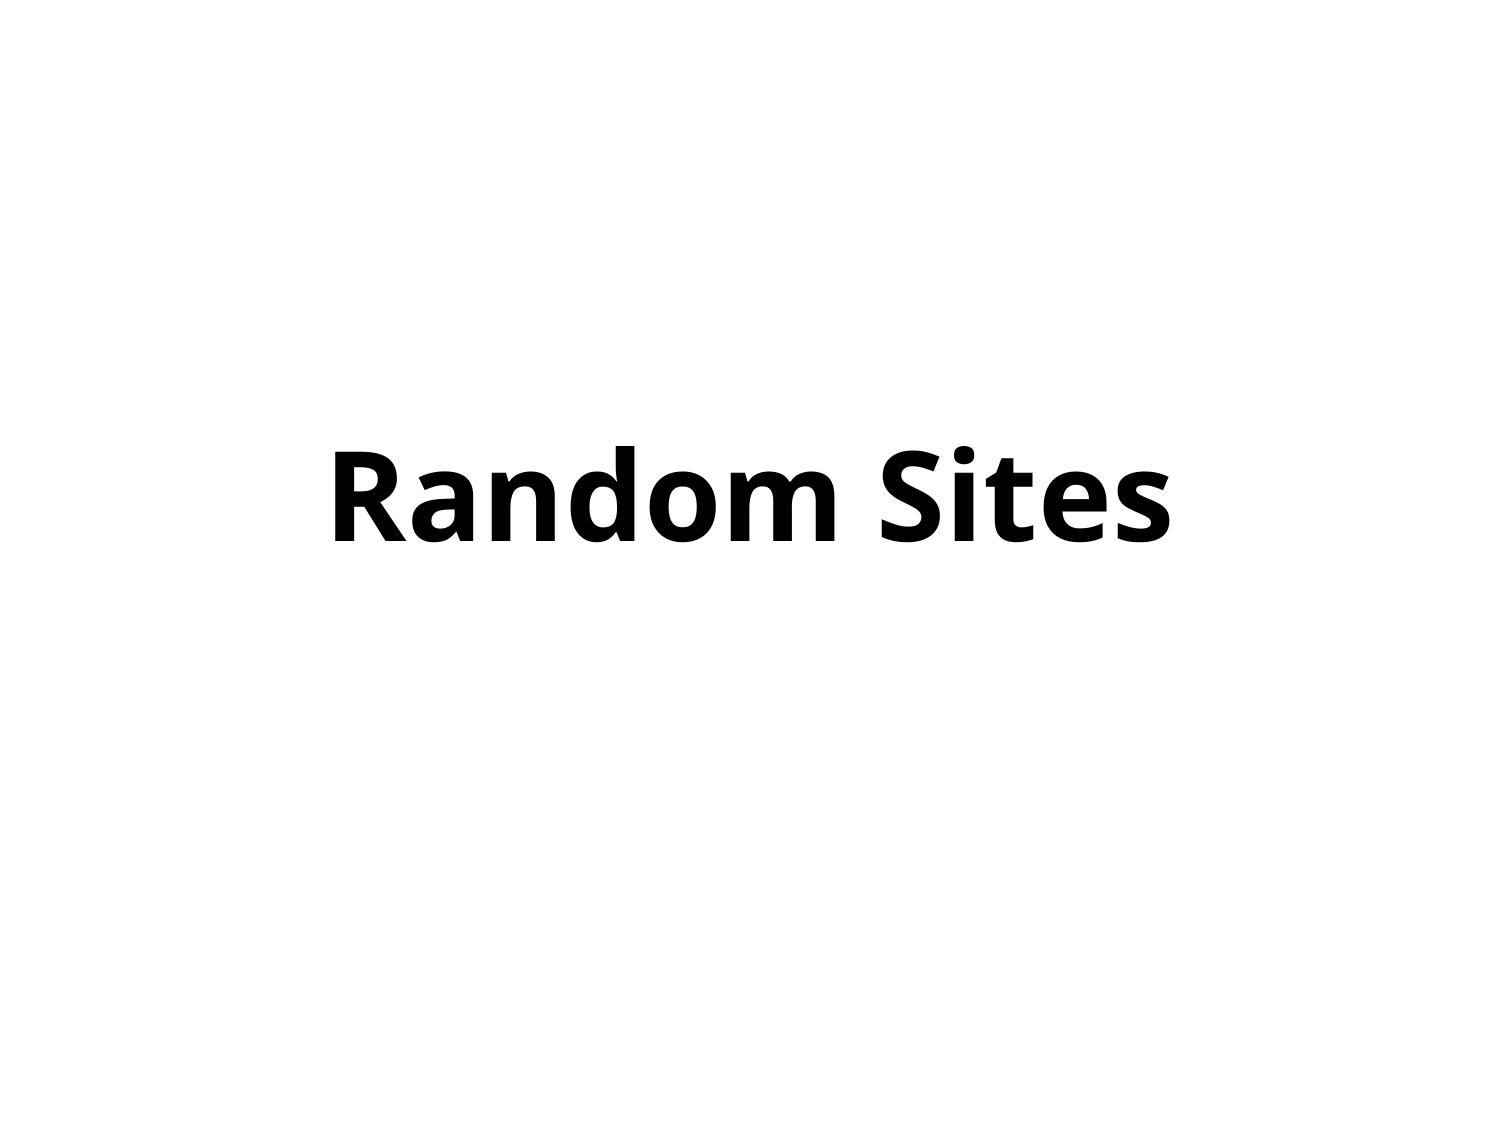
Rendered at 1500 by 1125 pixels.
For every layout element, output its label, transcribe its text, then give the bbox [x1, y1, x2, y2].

title Random Sites [112, 184, 1388, 576]
